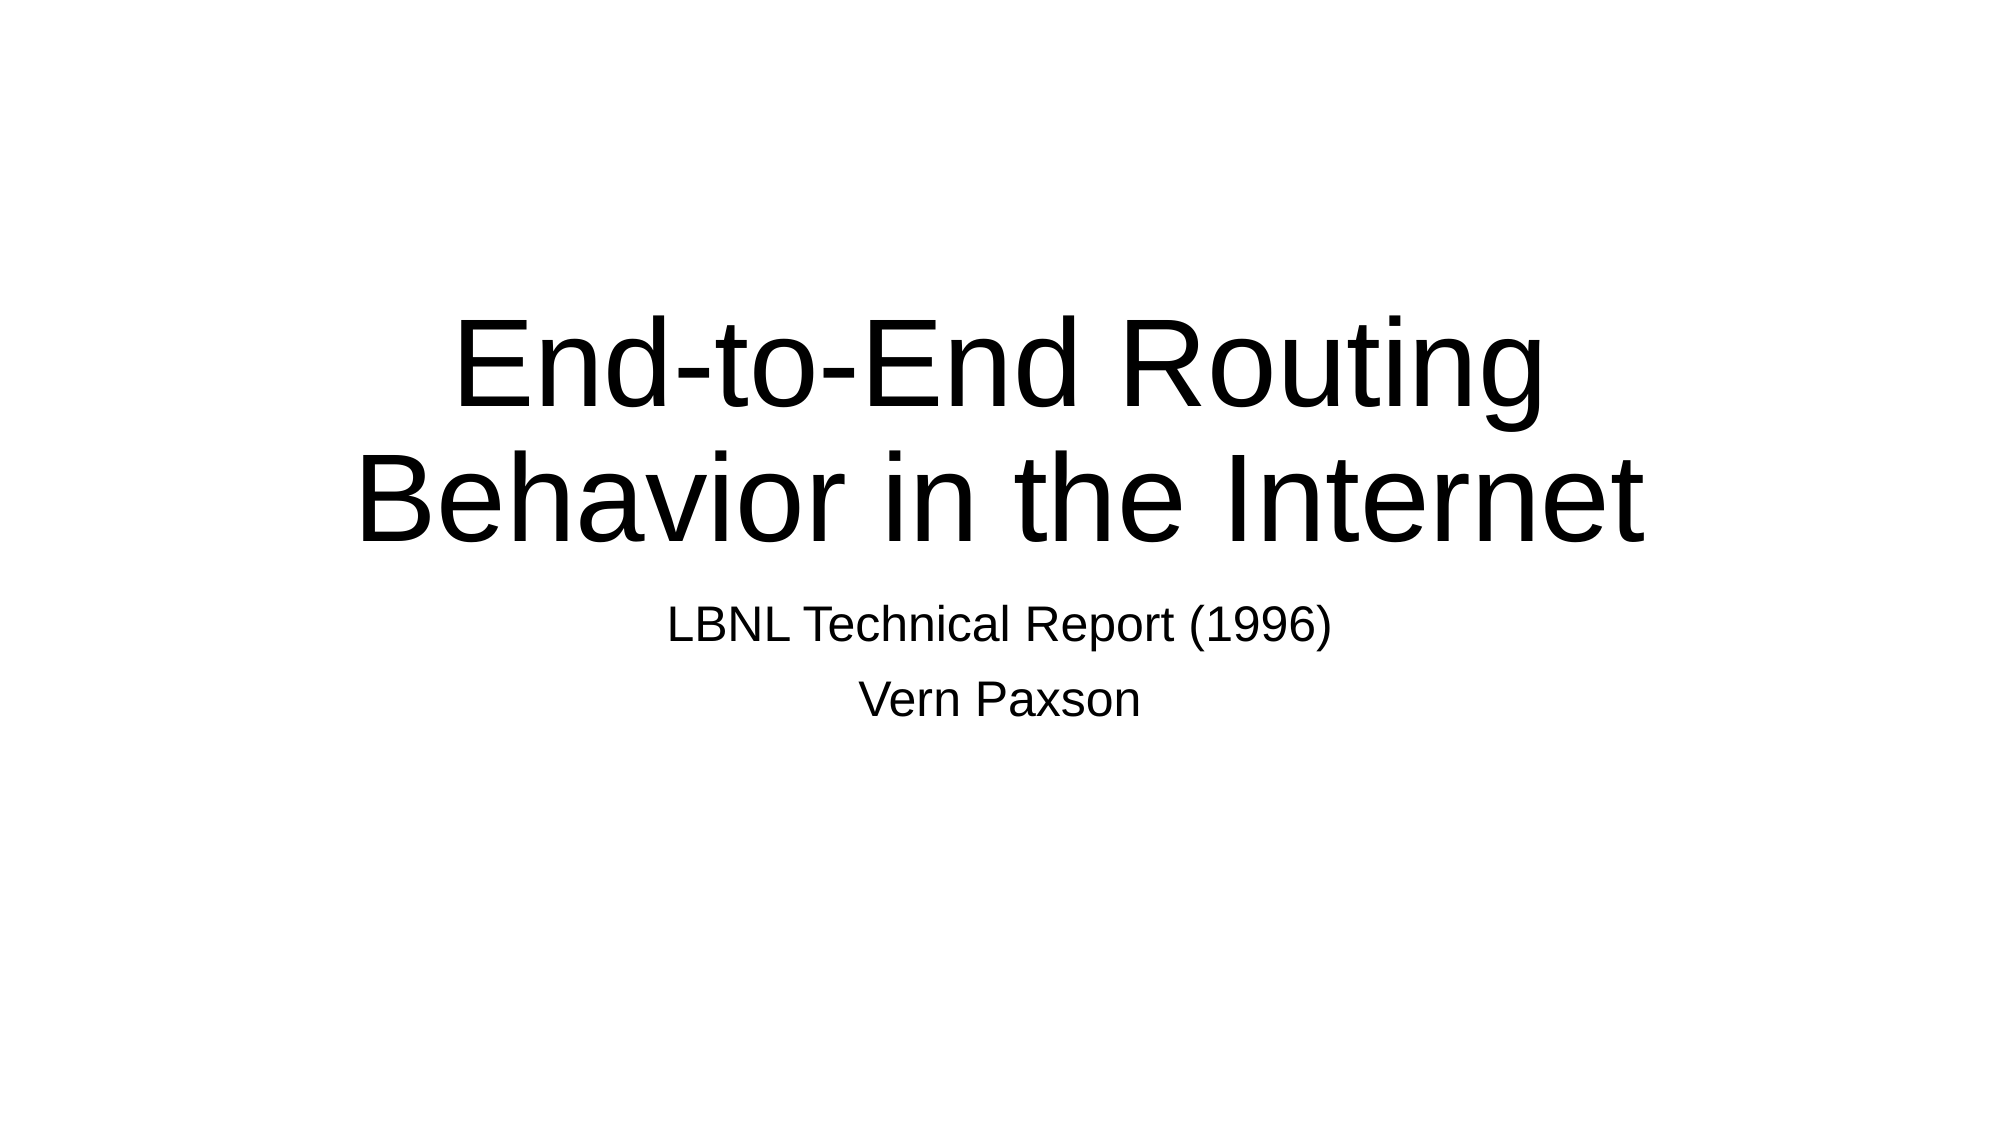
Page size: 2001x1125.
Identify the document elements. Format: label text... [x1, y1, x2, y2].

subtitle LBNL Technical Report (1996) Vern Paxson [249, 590, 1750, 863]
title End-to-End Routing Behavior in the Internet [249, 184, 1750, 576]
